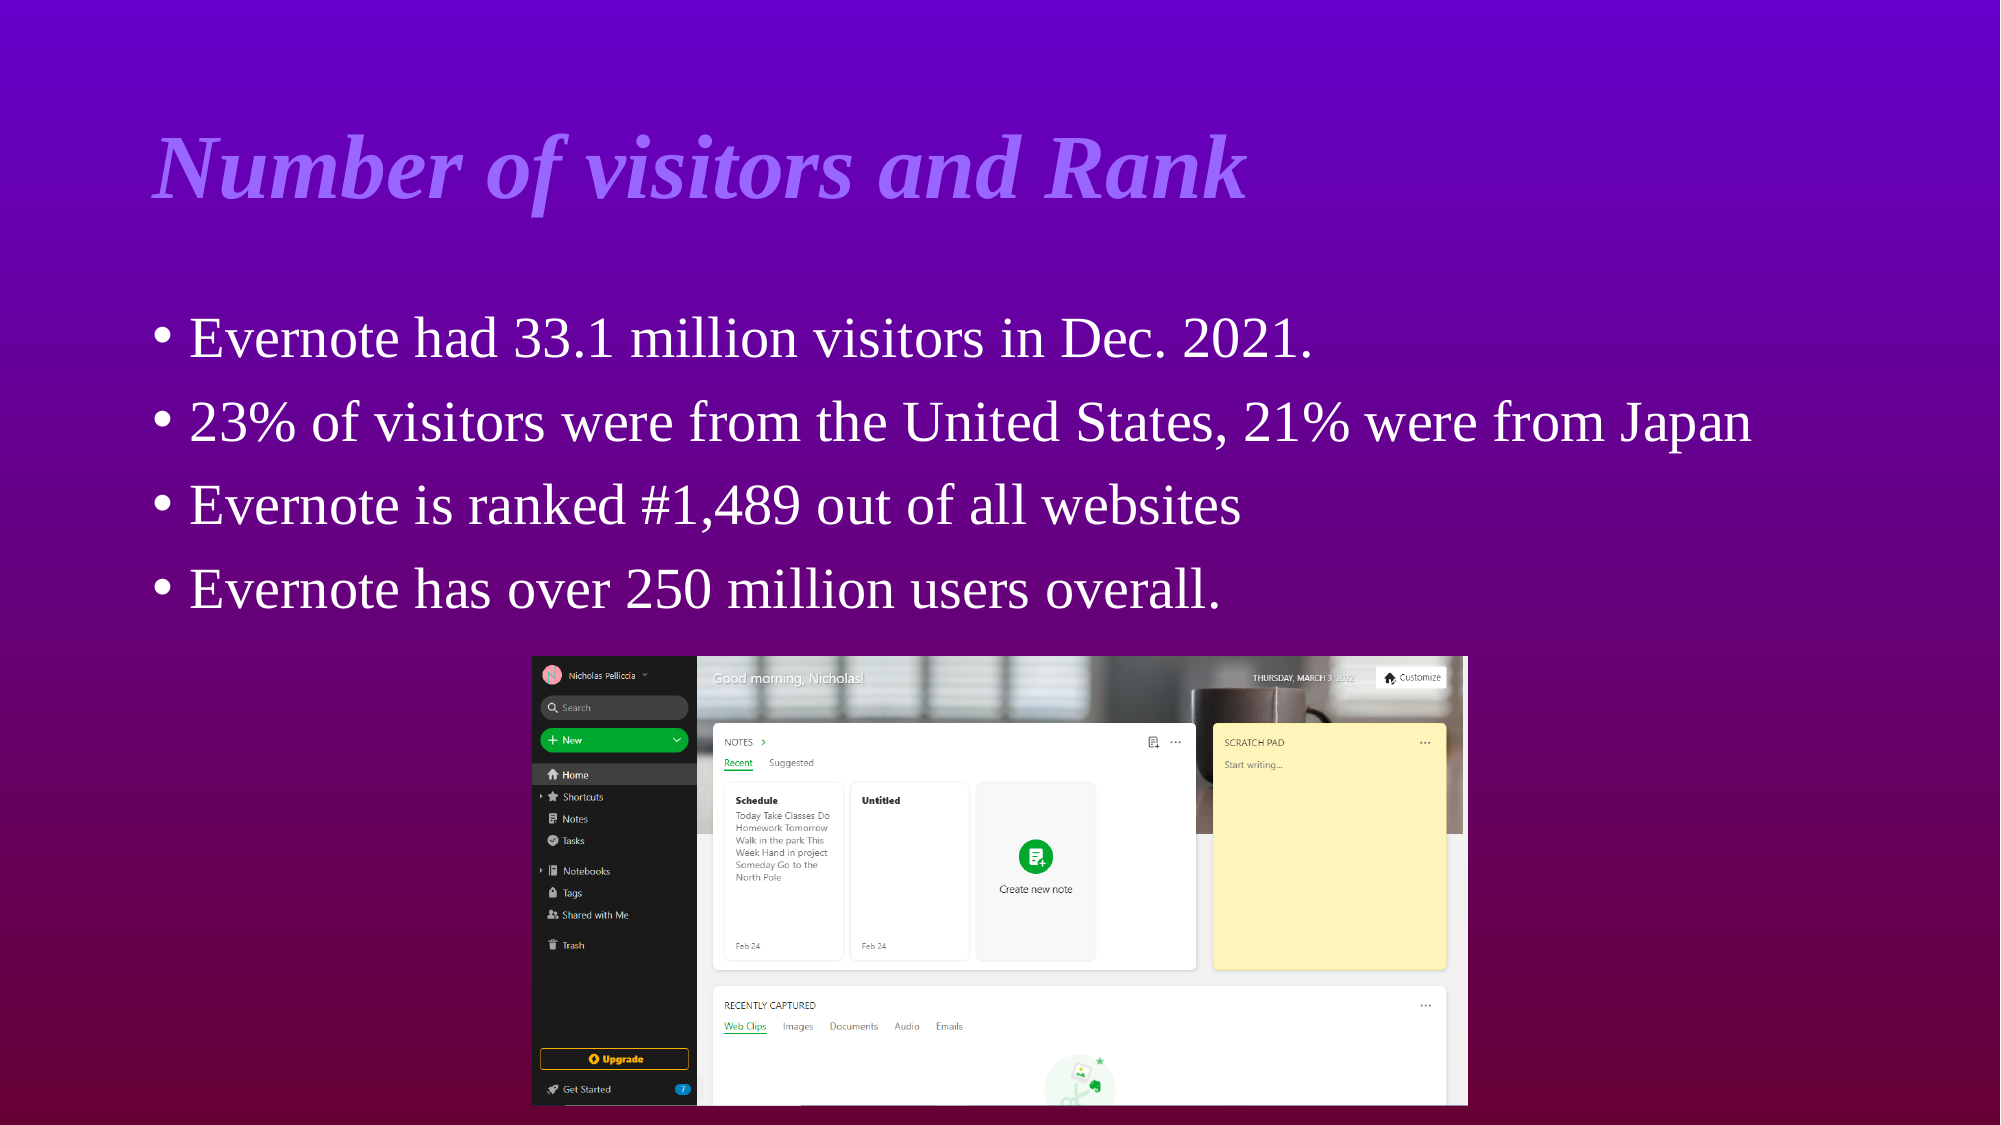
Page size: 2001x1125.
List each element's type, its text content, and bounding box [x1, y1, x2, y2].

title Number of visitors and Rank [137, 59, 1863, 278]
list Evernote had 33.1 million visitors in Dec. 2021. 23% of visitors were from the United States, 21% were from Japan Evernote is ranked #1,489 out of all websites Evernote has over 250 million users overall. [137, 299, 1863, 1014]
picture [532, 656, 1468, 1106]
